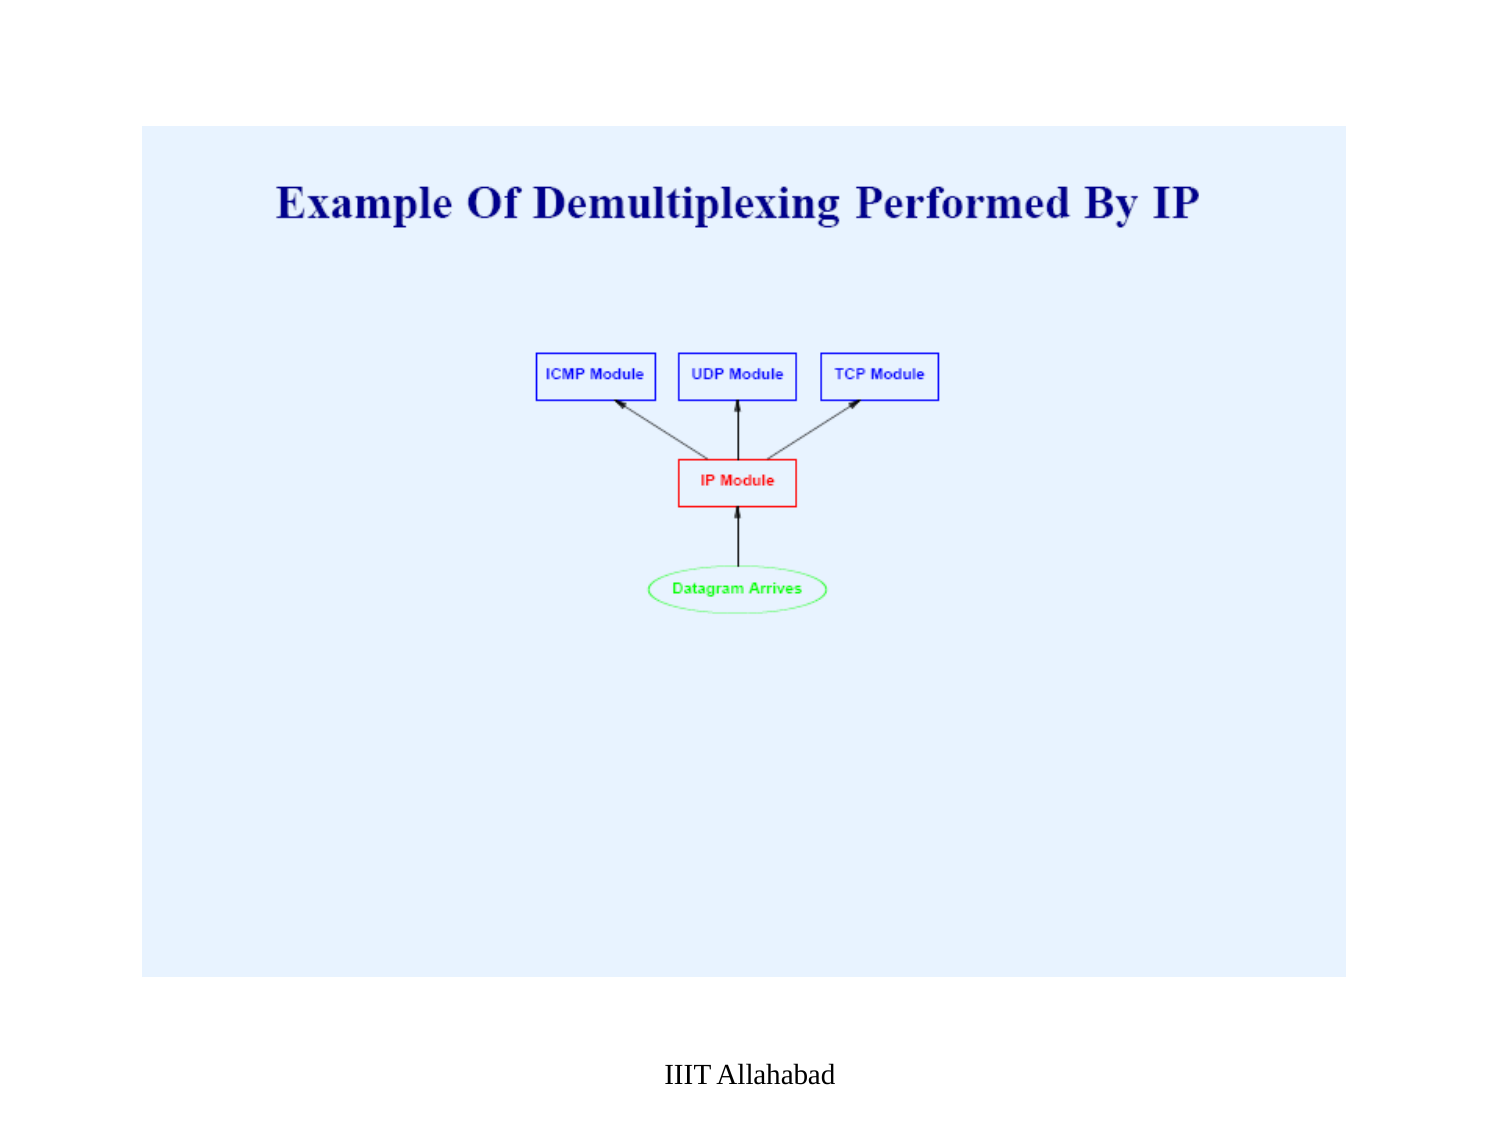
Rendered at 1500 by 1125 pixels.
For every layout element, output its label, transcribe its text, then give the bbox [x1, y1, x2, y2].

footer IIIT Allahabad [512, 1042, 988, 1103]
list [141, 125, 1346, 977]
